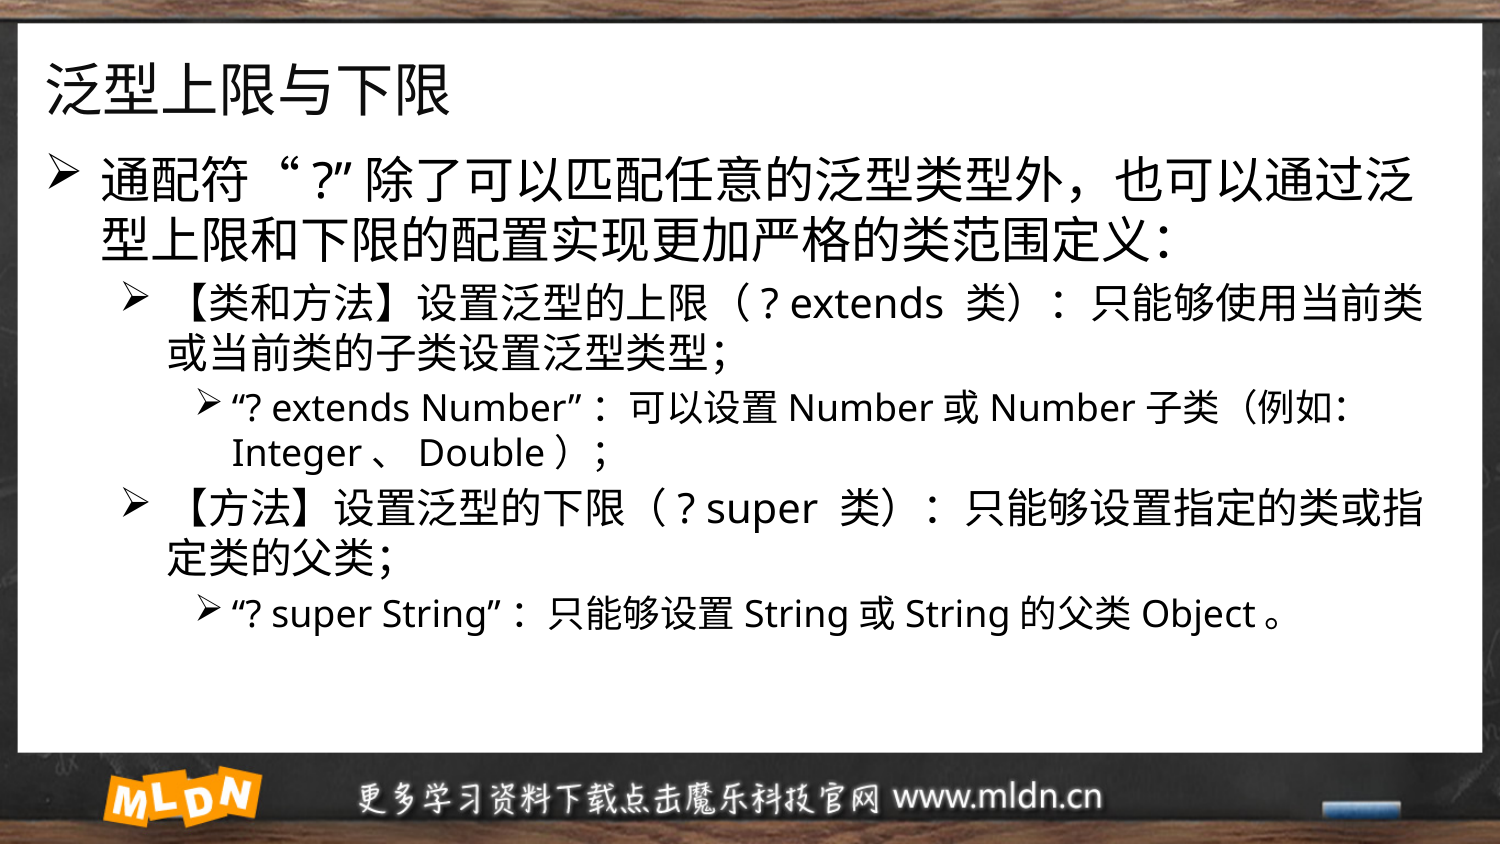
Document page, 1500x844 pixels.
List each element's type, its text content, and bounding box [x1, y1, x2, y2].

picture [0, 0, 1500, 844]
title 泛型上限与下限 [29, 34, 1471, 140]
list 通配符“?”除了可以匹配任意的泛型类型外，也可以通过泛型上限和下限的配置实现更加严格的类范围定义： 【类和方法】设置泛型的上限（? extends 类）：只能够使用当前类或当前类的子类设置泛型类型； “? extends Number”：可以设置Number或Number子类（例如：Integer、Double）； 【方法】设置泛型的下限（? super 类）：只能够设置指定的类或指定类的父类； “? super String”：只能够设置String或String的父类Object。 [29, 140, 1471, 729]
